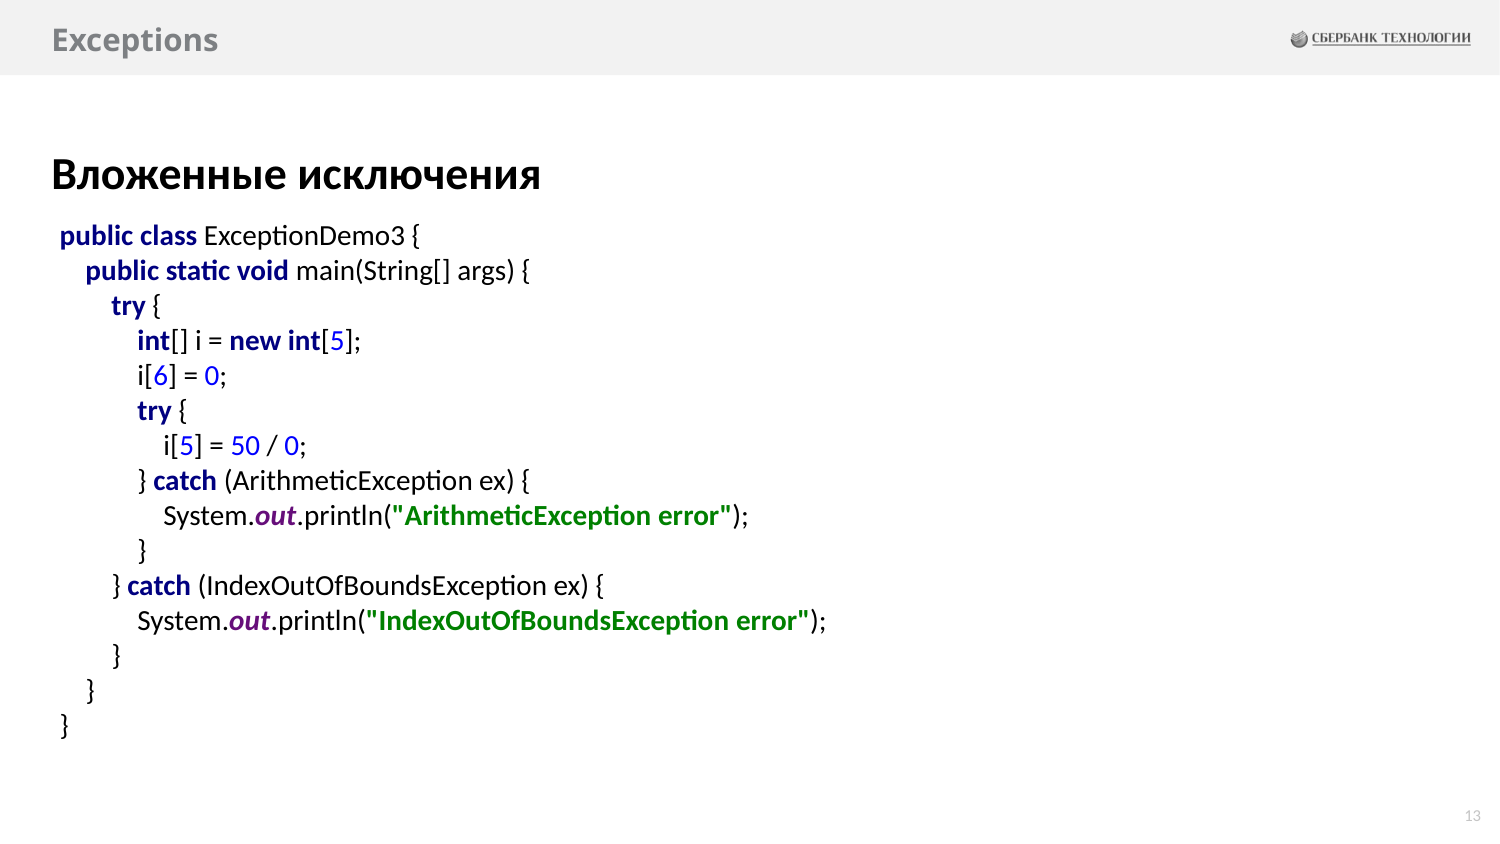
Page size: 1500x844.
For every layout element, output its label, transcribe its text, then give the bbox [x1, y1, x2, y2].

text_box public class ExceptionDemo3 { public static void main(String[] args) { try { int[] i = new int[5]; i[6] = 0; try { i[5] = 50 / 0; } catch (ArithmeticException ex) { System.out.println("ArithmeticException error"); } } catch (IndexOutOfBoundsException ex) { System.out.println("IndexOutOfBoundsException error"); } } } [44, 209, 1223, 784]
slide_number 13 [1142, 791, 1493, 837]
title Exceptions [39, 14, 1256, 64]
list Вложенные исключения [39, 138, 1478, 210]
